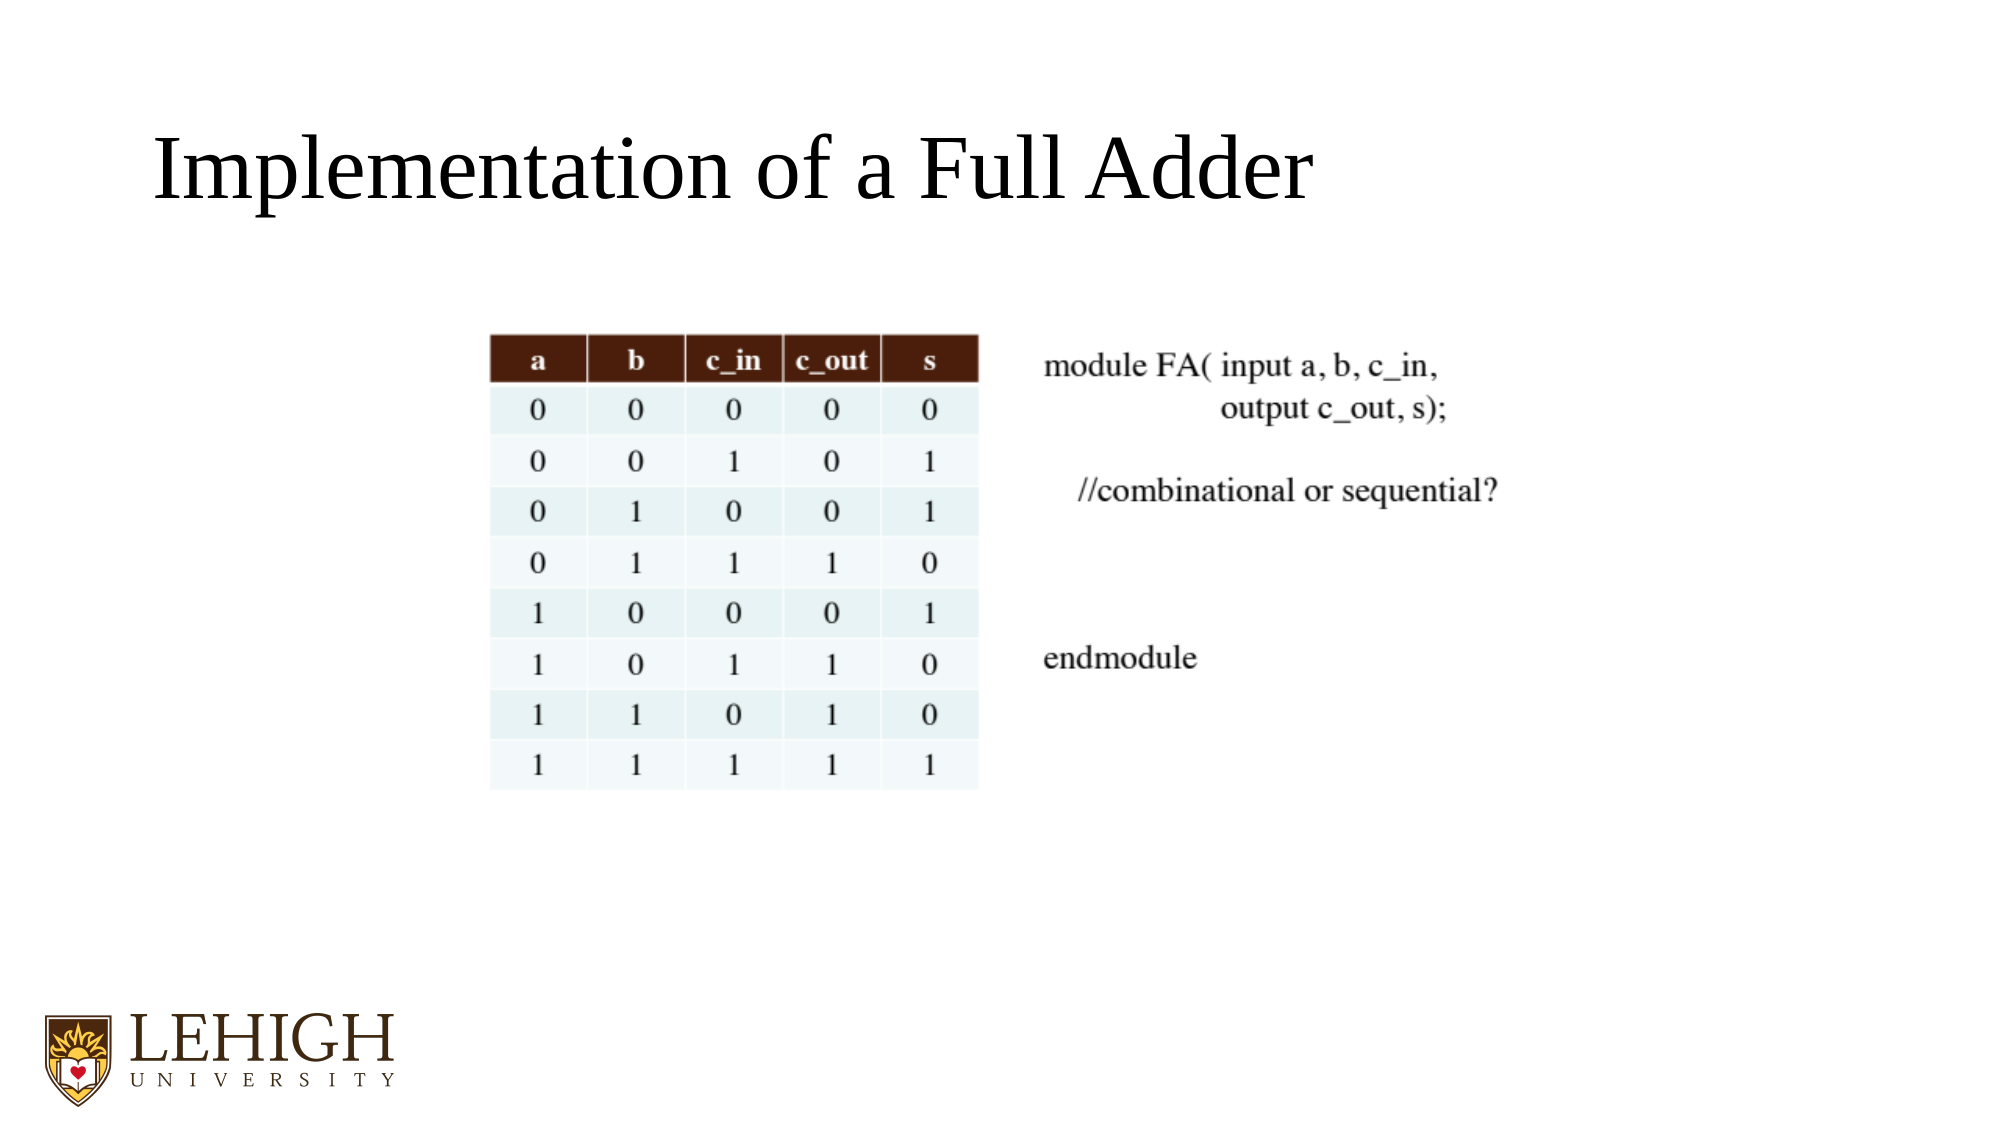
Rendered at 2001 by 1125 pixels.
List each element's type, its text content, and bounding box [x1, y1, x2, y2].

title Implementation of a Full Adder [137, 59, 1863, 278]
picture [44, 1013, 394, 1107]
picture [470, 305, 1530, 819]
